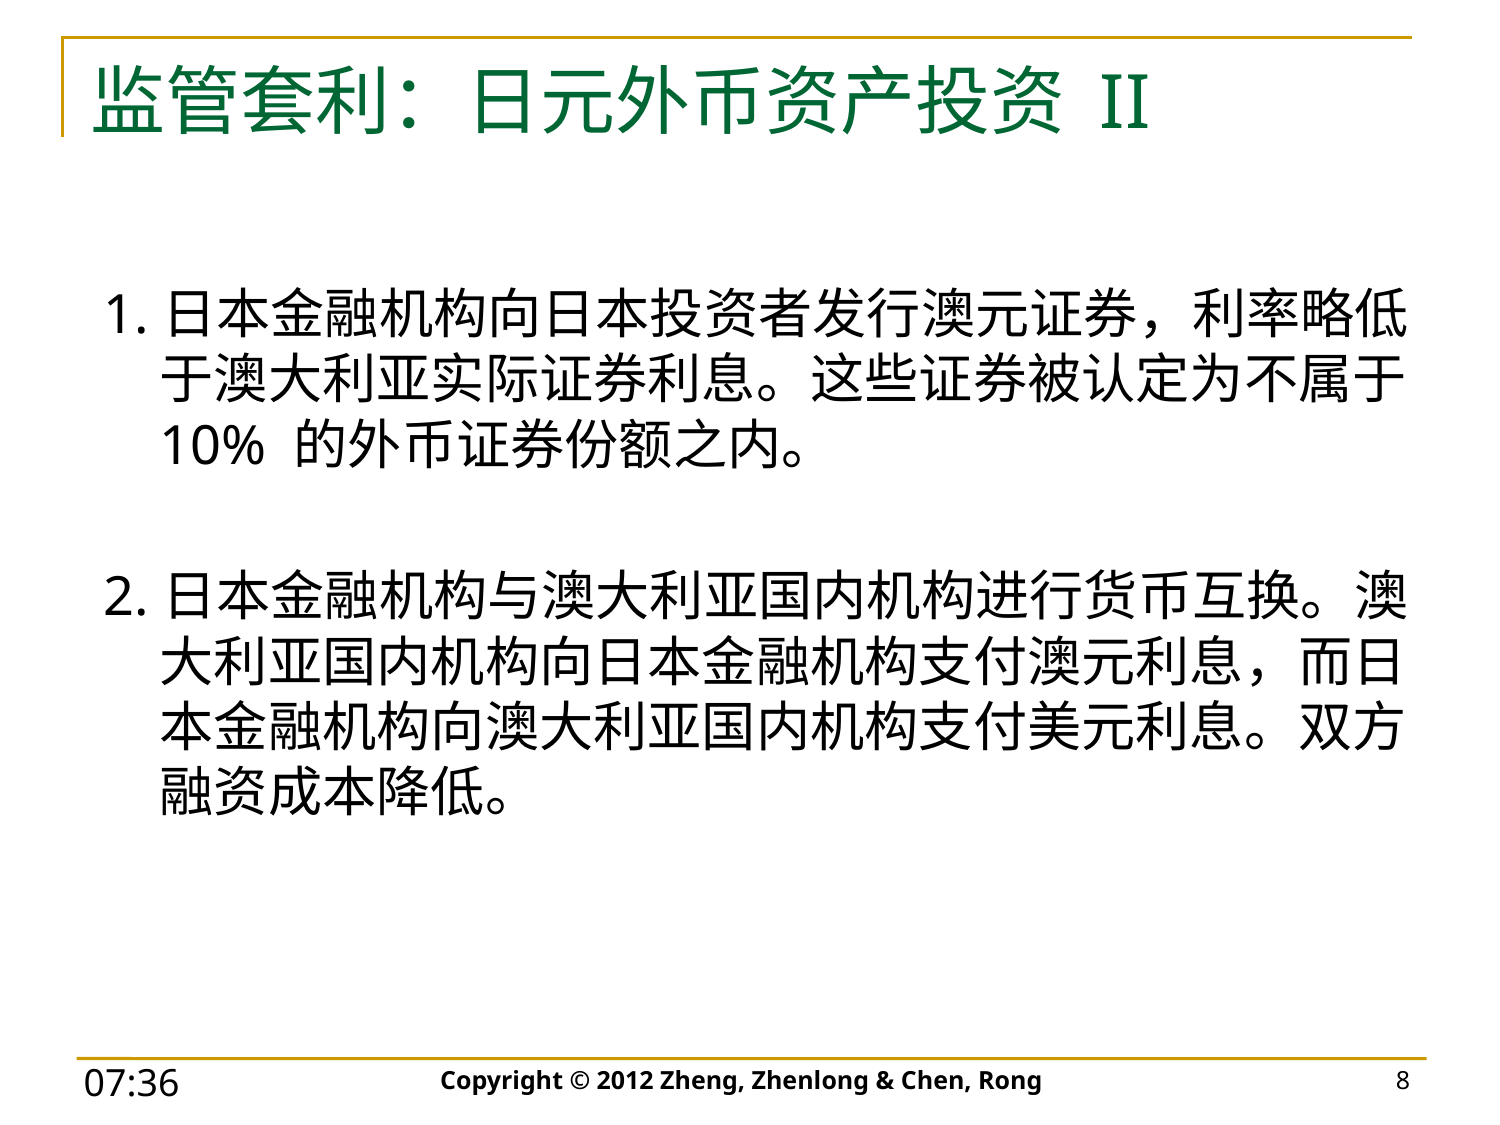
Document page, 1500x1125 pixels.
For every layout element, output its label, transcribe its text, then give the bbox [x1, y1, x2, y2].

list 1.日本金融机构向日本投资者发行澳元证券，利率略低于澳大利亚实际证券利息。这些证券被认定为不属于 10% 的外币证券份额之内。 2.日本金融机构与澳大利亚国内机构进行货币互换。澳大利亚国内机构向日本金融机构支付澳元利息，而日本金融机构向澳大利亚国内机构支付美元利息。双方融资成本降低。 [88, 196, 1439, 940]
title 监管套利：日元外币资产投资 II [74, 45, 1426, 233]
footer Copyright © 2012 Zheng, Zhenlong & Chen, Rong [296, 1030, 1074, 1107]
slide_number 8 [1074, 1030, 1426, 1107]
